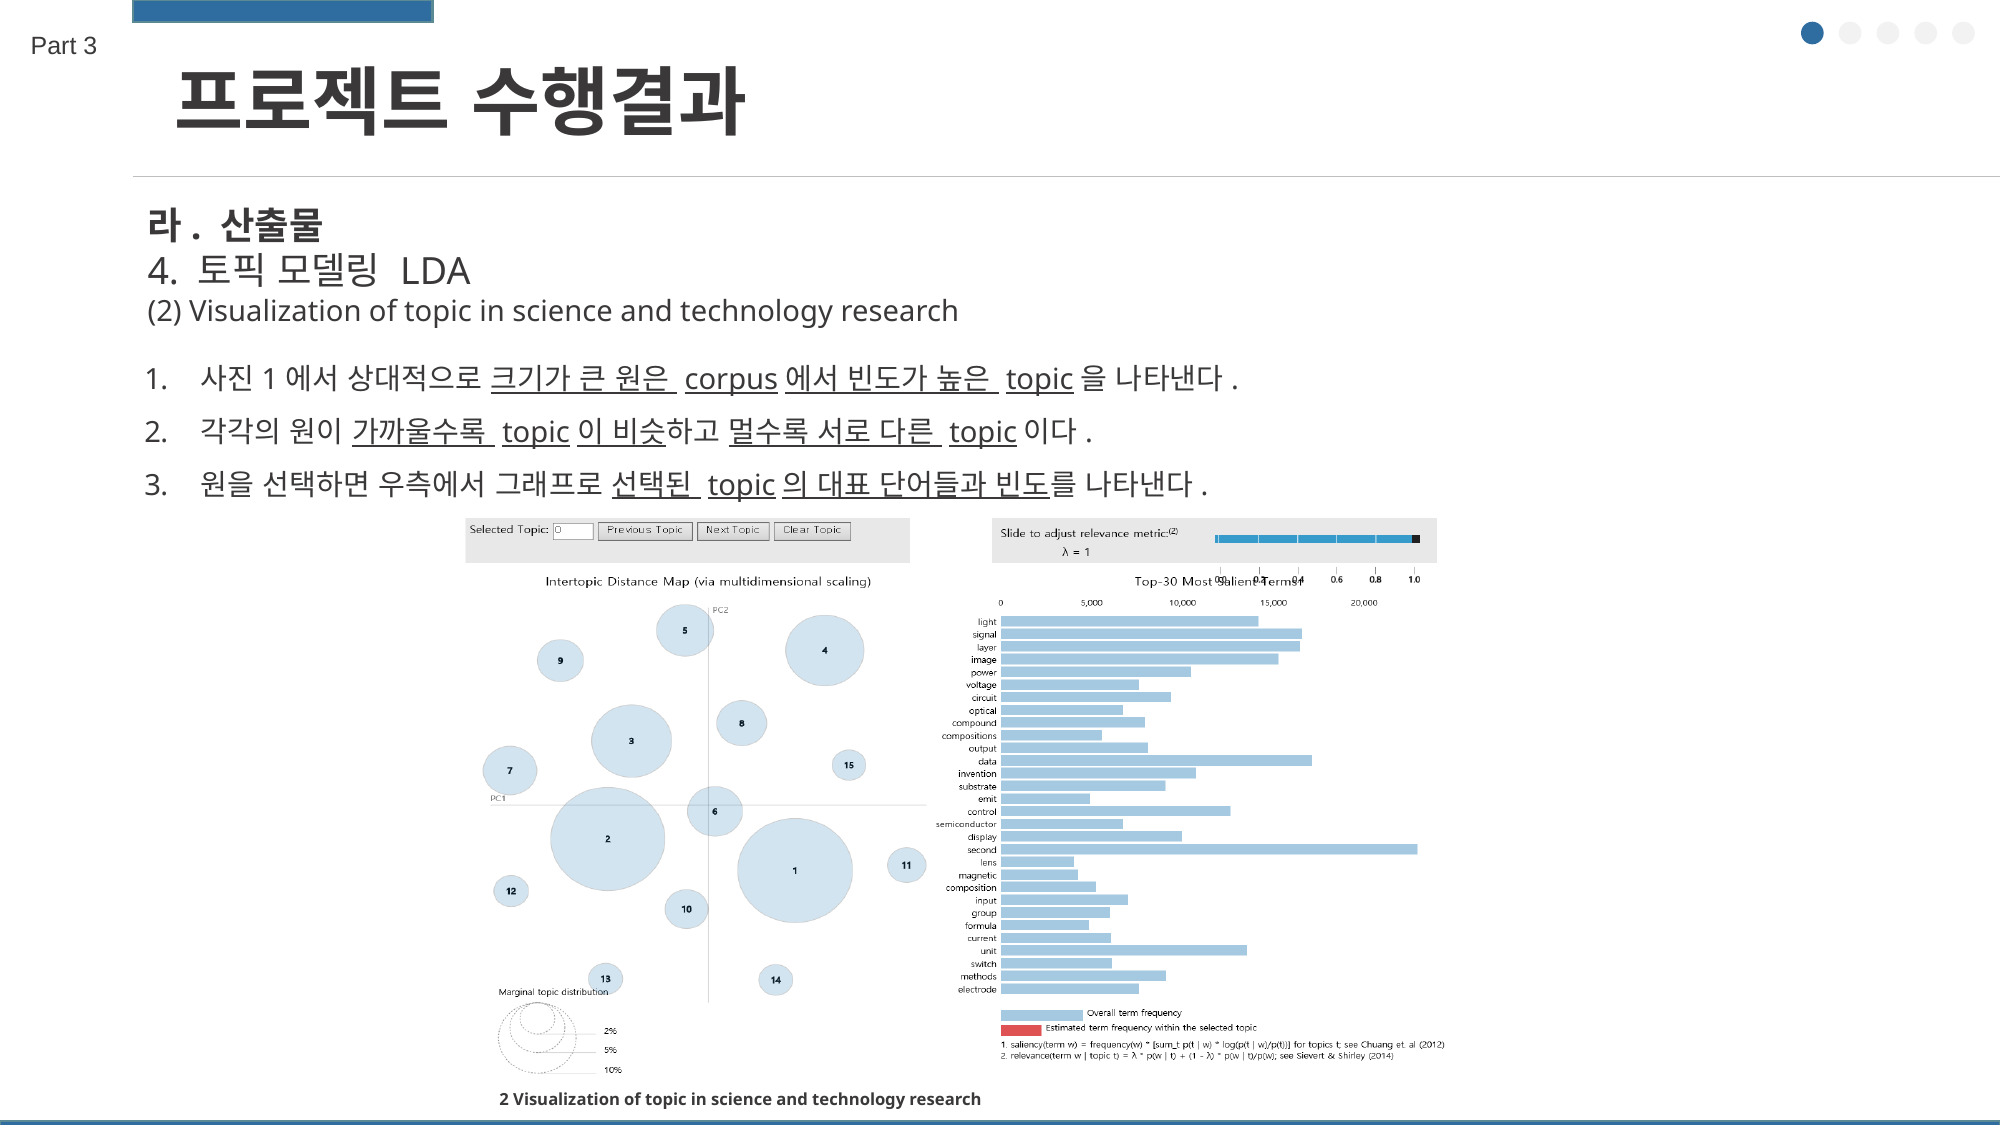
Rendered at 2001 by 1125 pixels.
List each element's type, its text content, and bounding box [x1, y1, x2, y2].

text_box [0, 0, 2000, 75]
text_box [0, 1120, 2000, 1125]
text_box 라. 산출물 4. 토픽 모델링 LDA (2) Visualization of topic in science and technology research [132, 194, 1058, 335]
text_box Part 3 [15, 21, 113, 67]
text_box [460, 514, 1450, 1114]
text_box 프로젝트 수행결과 [159, 75, 763, 153]
text_box 사진1에서 상대적으로 크기가 큰 원은 corpus에서 빈도가 높은 topic을 나타낸다. 각각의 원이 가까울수록 topic이 비슷하고 멀수록 서로 다른 topic이다. 원을 선택하면 우측에서 그래프로 선택된 topic의 대표 단어들과 빈도를 나타낸다. [129, 336, 1599, 509]
